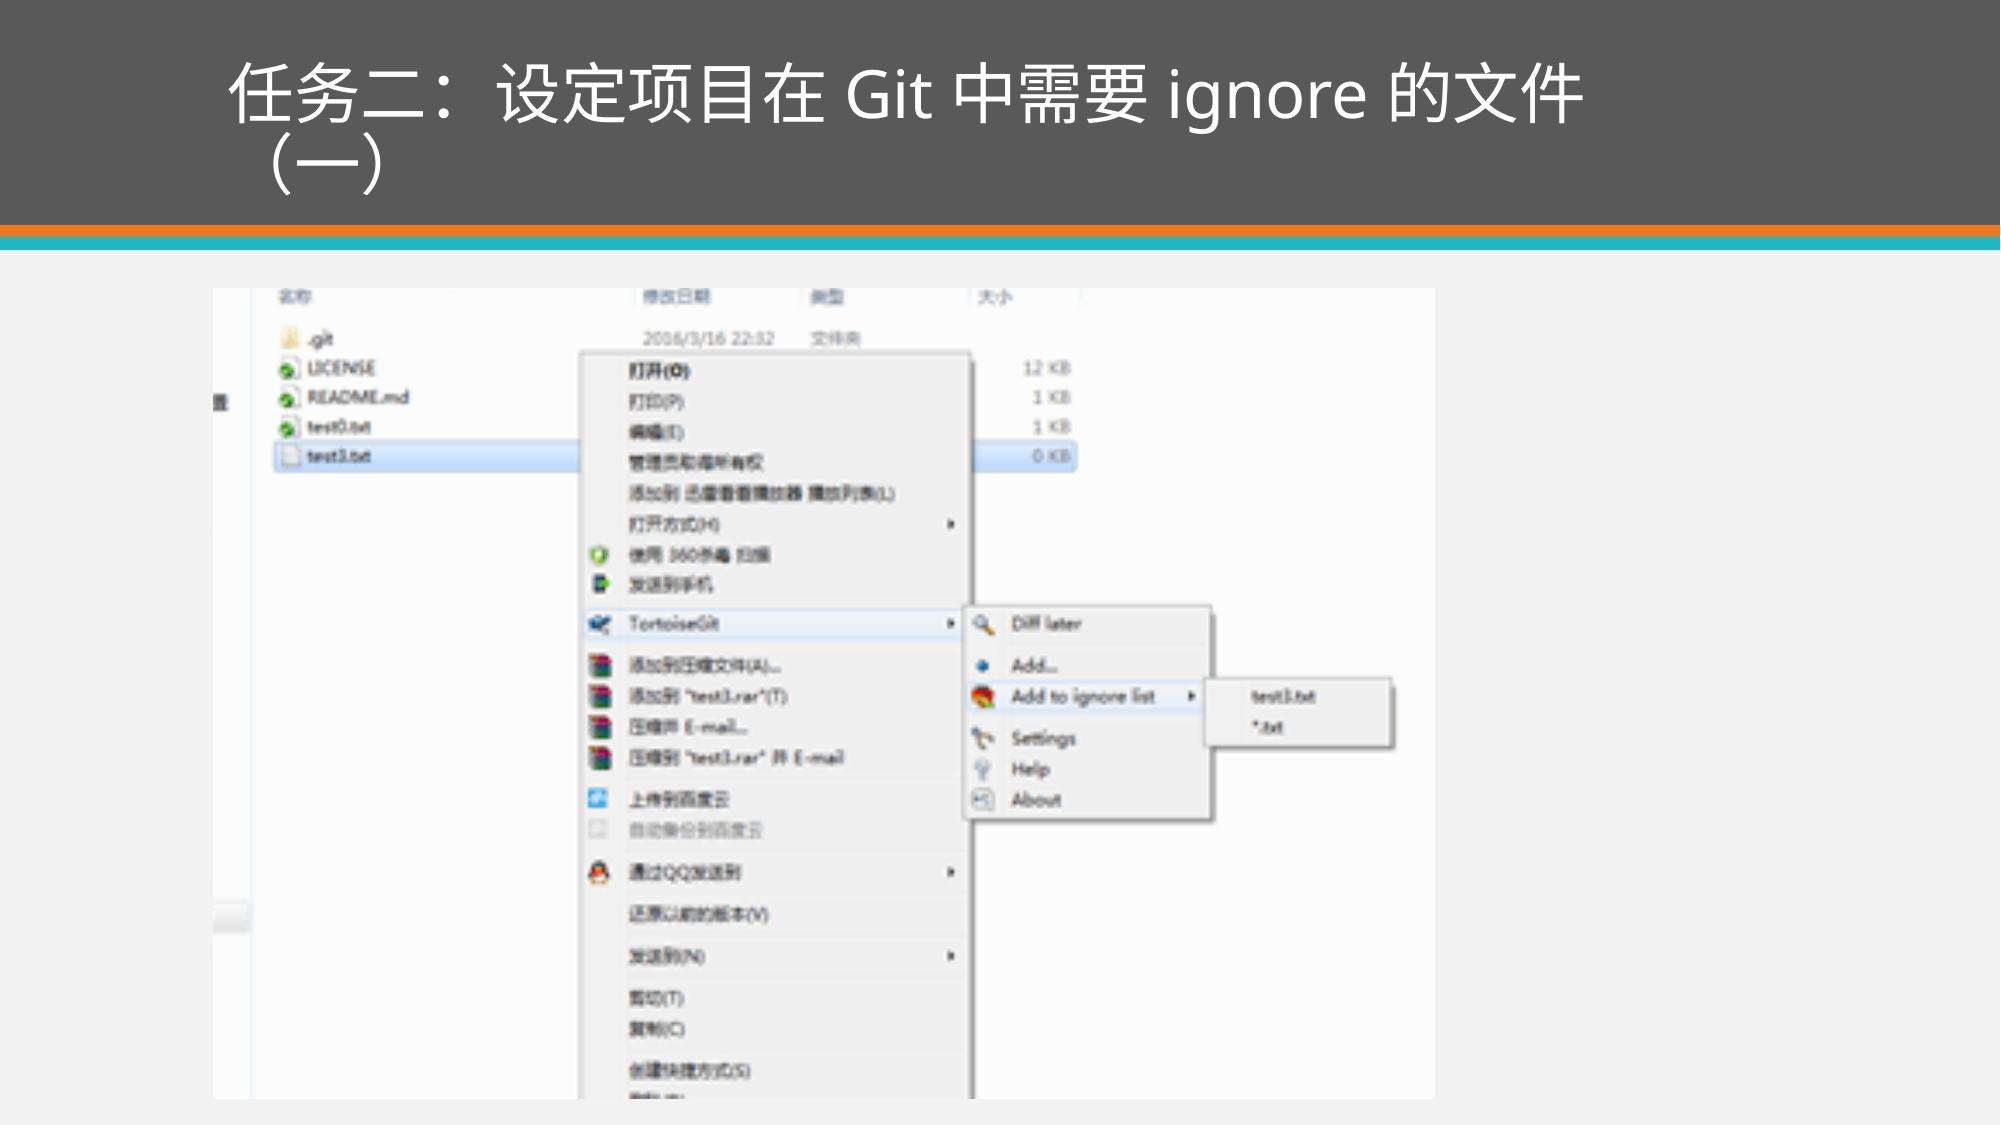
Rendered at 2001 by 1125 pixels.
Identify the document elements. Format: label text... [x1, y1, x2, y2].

title 任务二：设定项目在Git中需要ignore的文件（一） [212, 41, 1788, 212]
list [213, 288, 1435, 1099]
